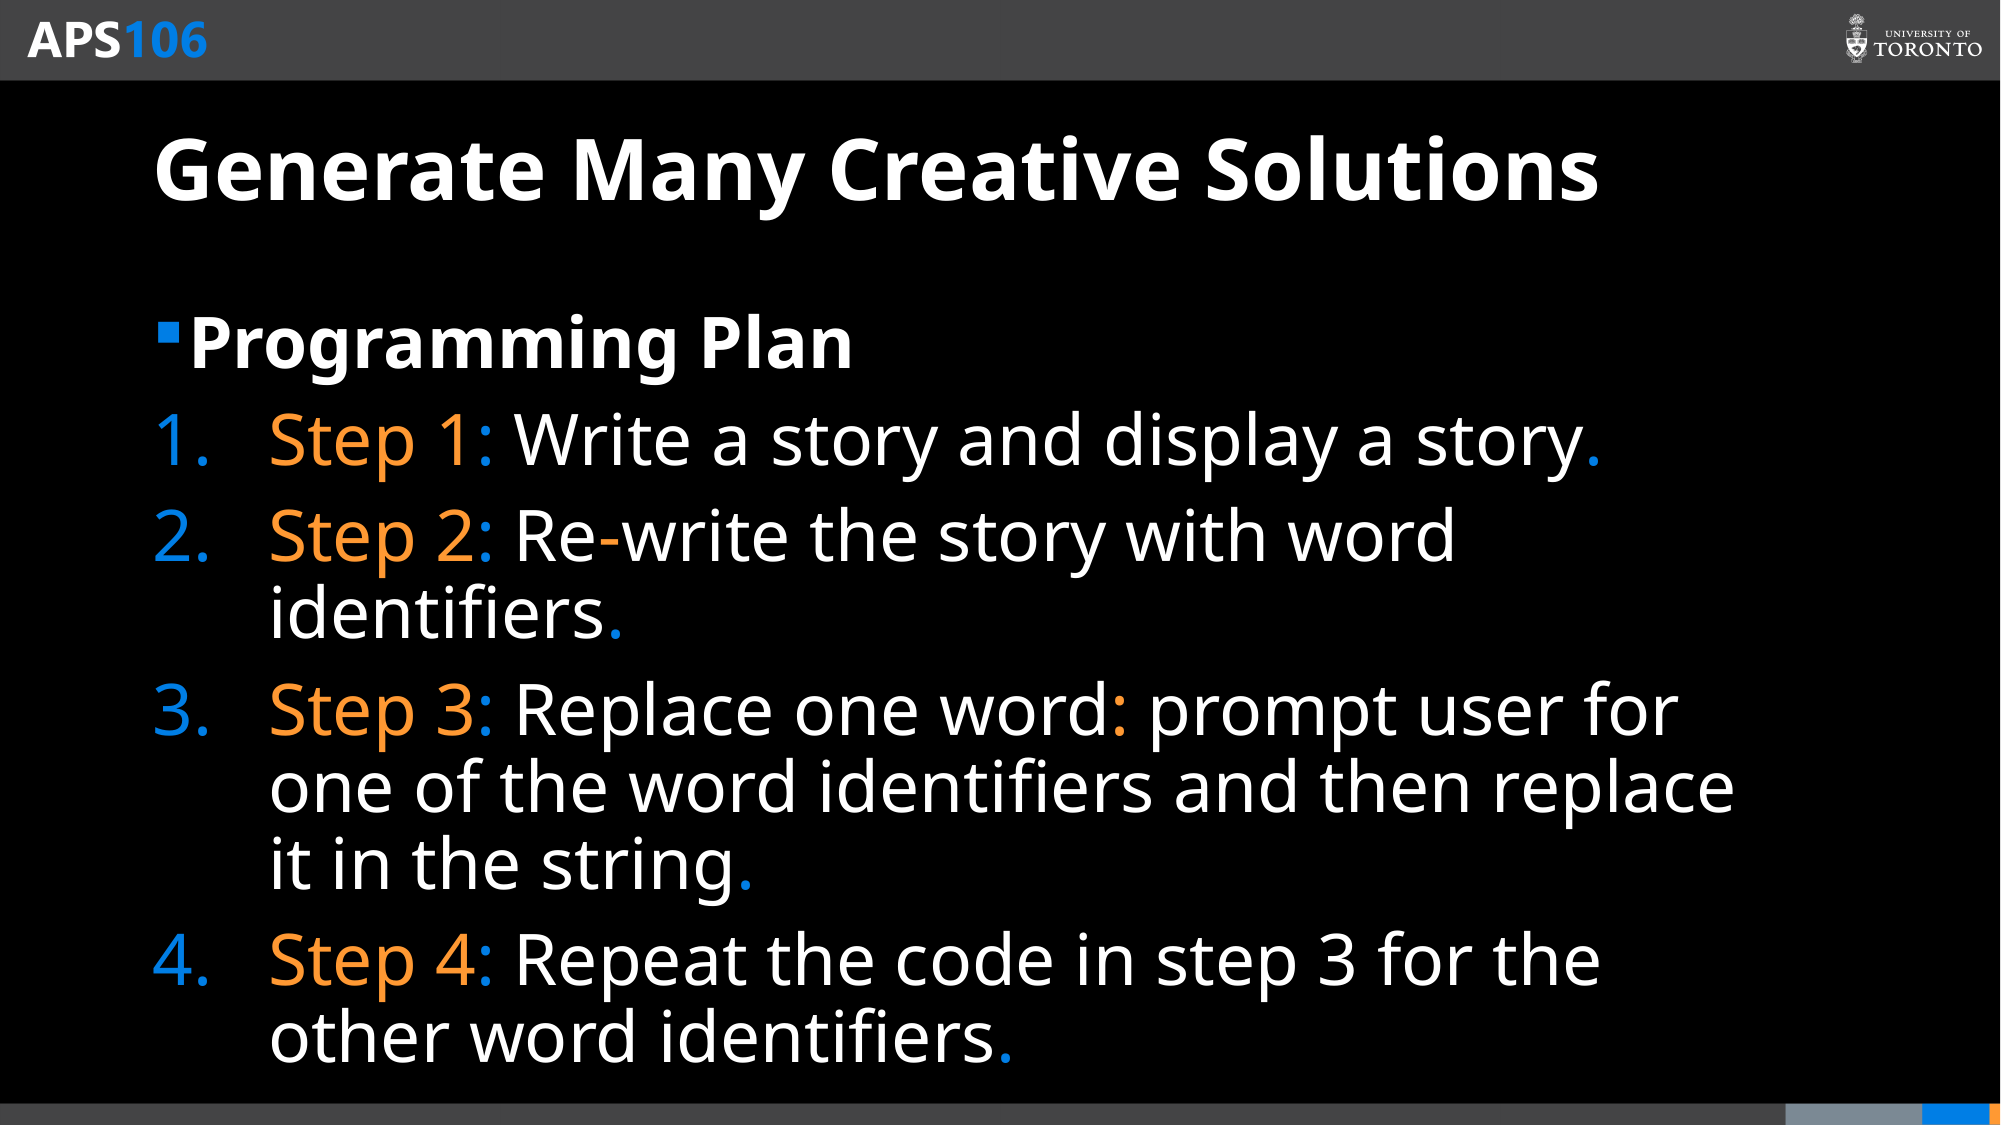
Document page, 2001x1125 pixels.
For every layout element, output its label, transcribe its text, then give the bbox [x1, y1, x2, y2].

list Programming Plan Step 1: Write a story and display a story. Step 2: Re-write the story with word identifiers. Step 3: Replace one word: prompt user for one of the word identifiers and then replace it in the string. Step 4: Repeat the code in step 3 for the other word identifiers. [137, 299, 1806, 1093]
picture [0, 0, 2001, 1125]
title Generate Many Creative Solutions [137, 119, 1863, 227]
